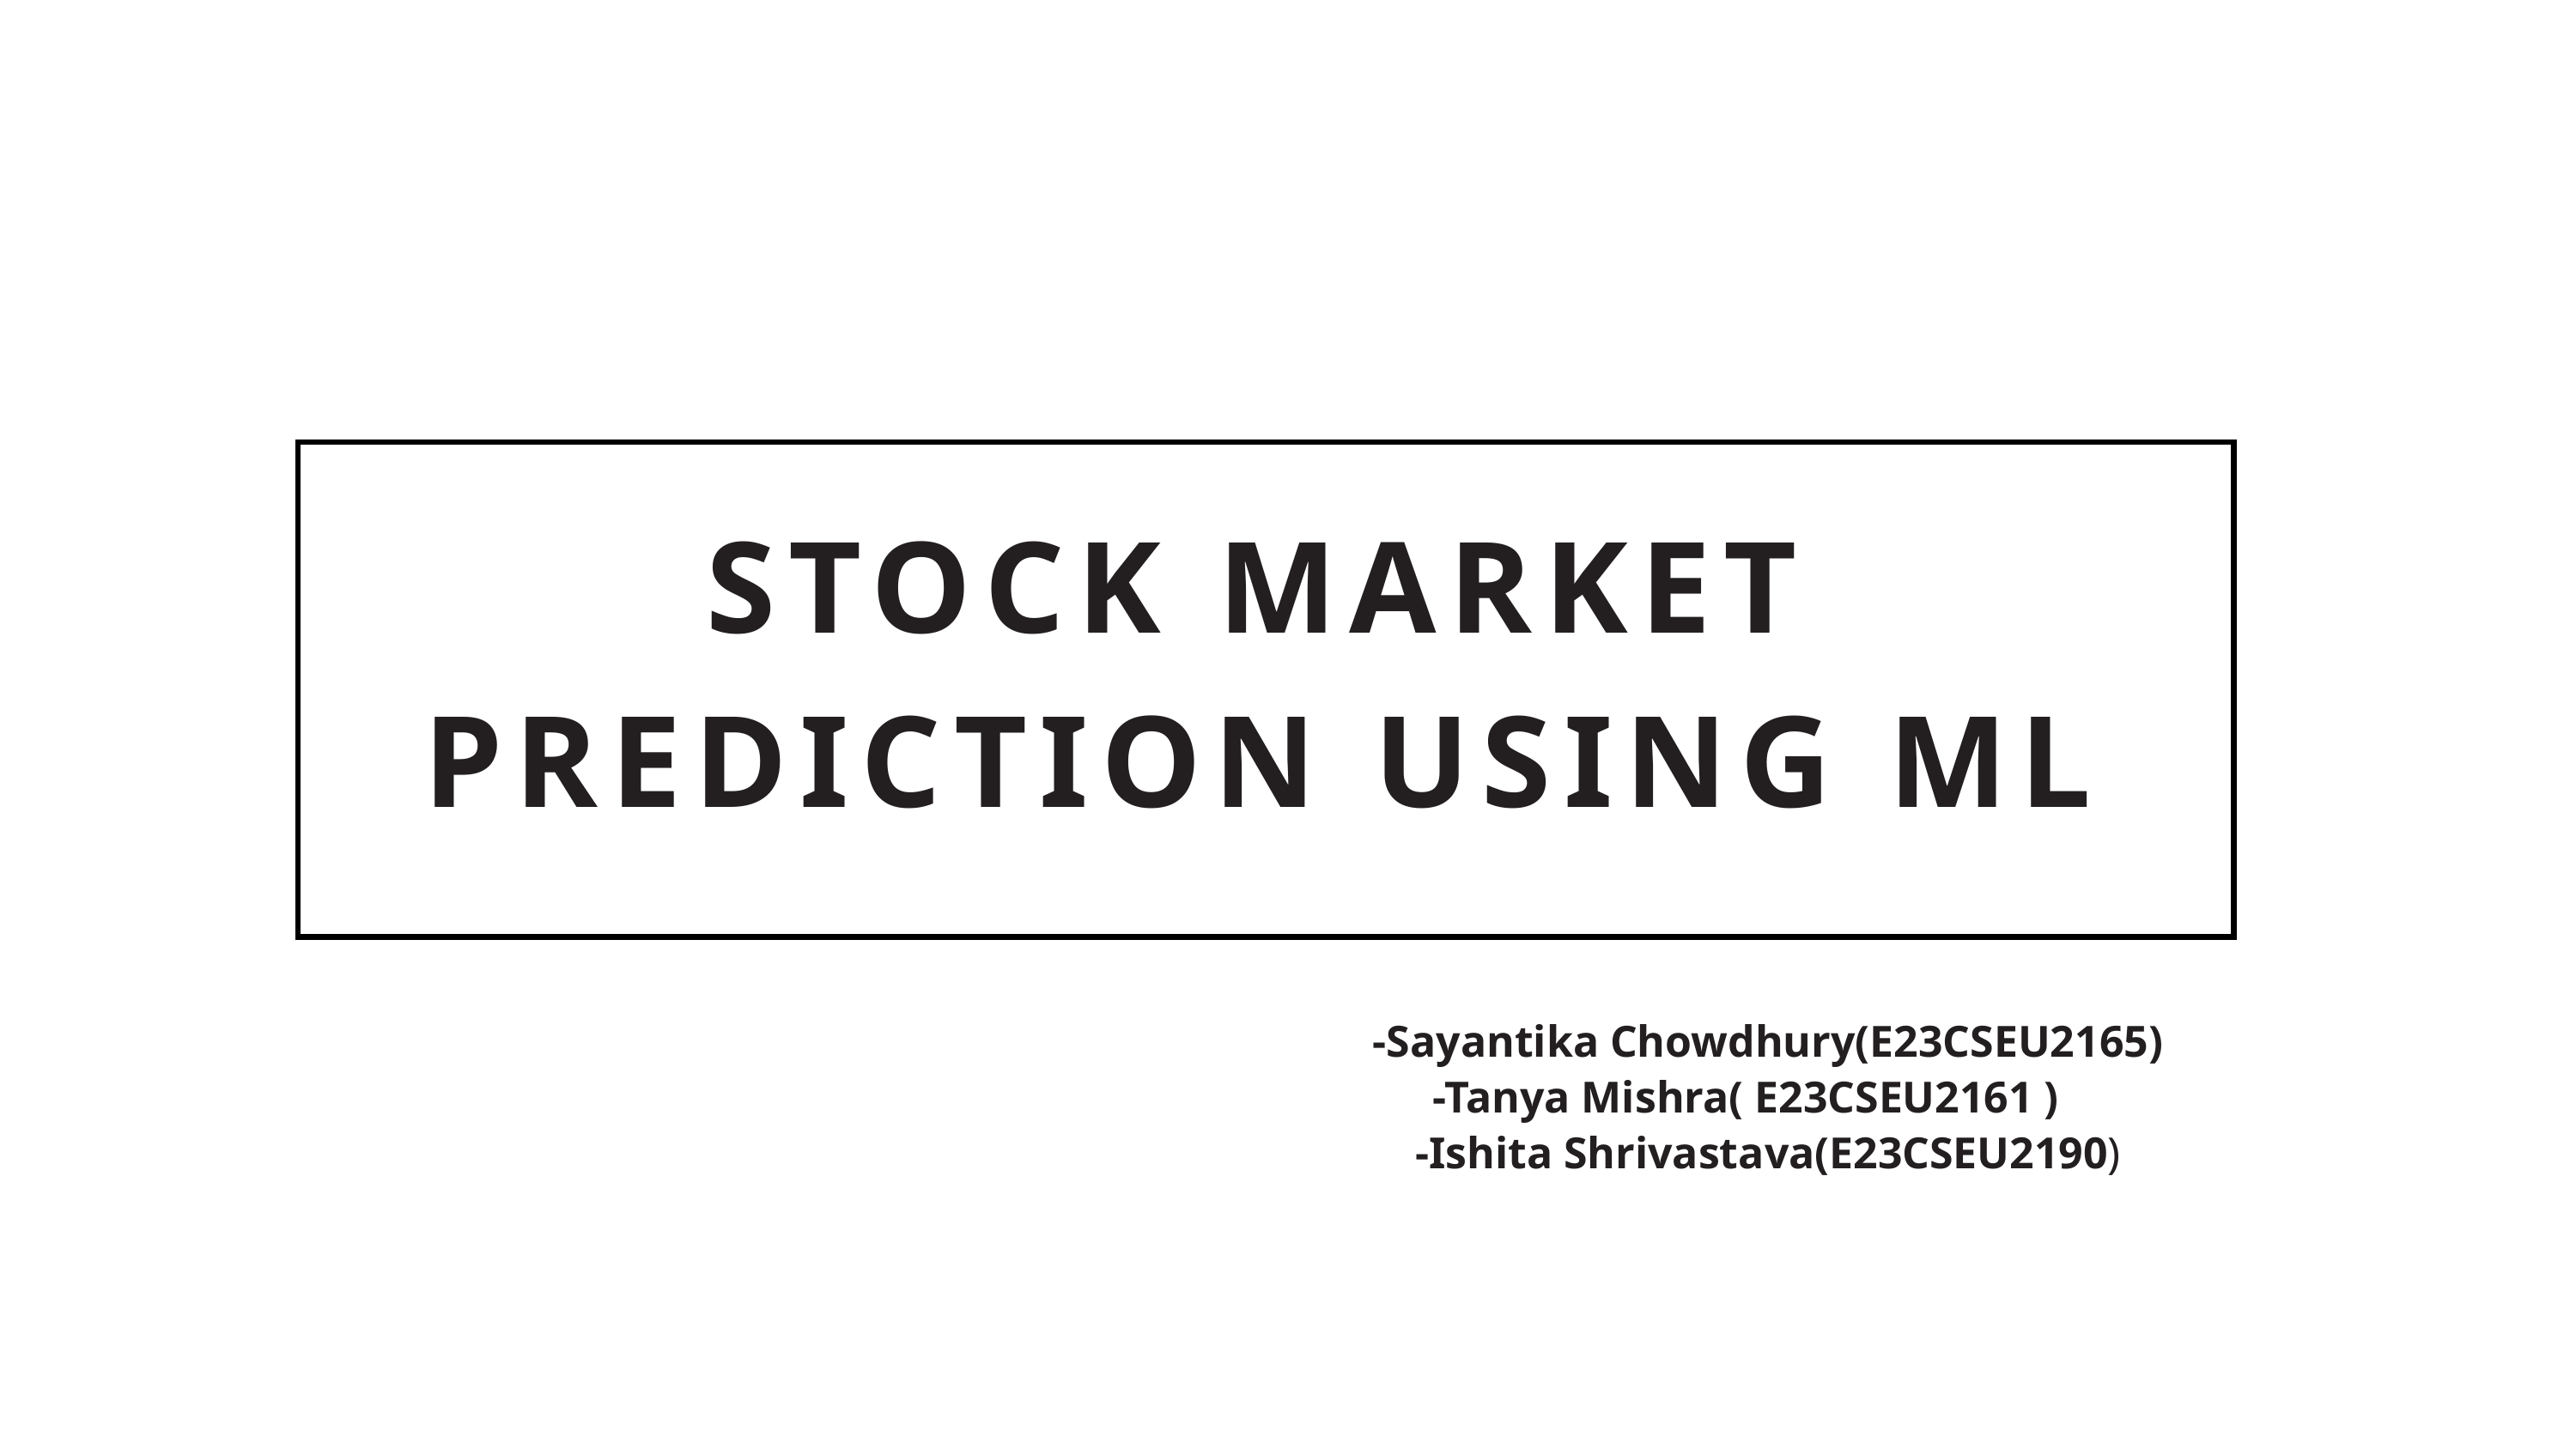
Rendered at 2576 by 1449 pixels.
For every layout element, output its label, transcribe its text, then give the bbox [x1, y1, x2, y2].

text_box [297, 441, 2234, 937]
text_box -Sayantika Chowdhury(E23CSEU2165) -Tanya Mishra( E23CSEU2161 ) -Ishita Shrivastava(E23CSEU2190) [1355, 1009, 2181, 1178]
